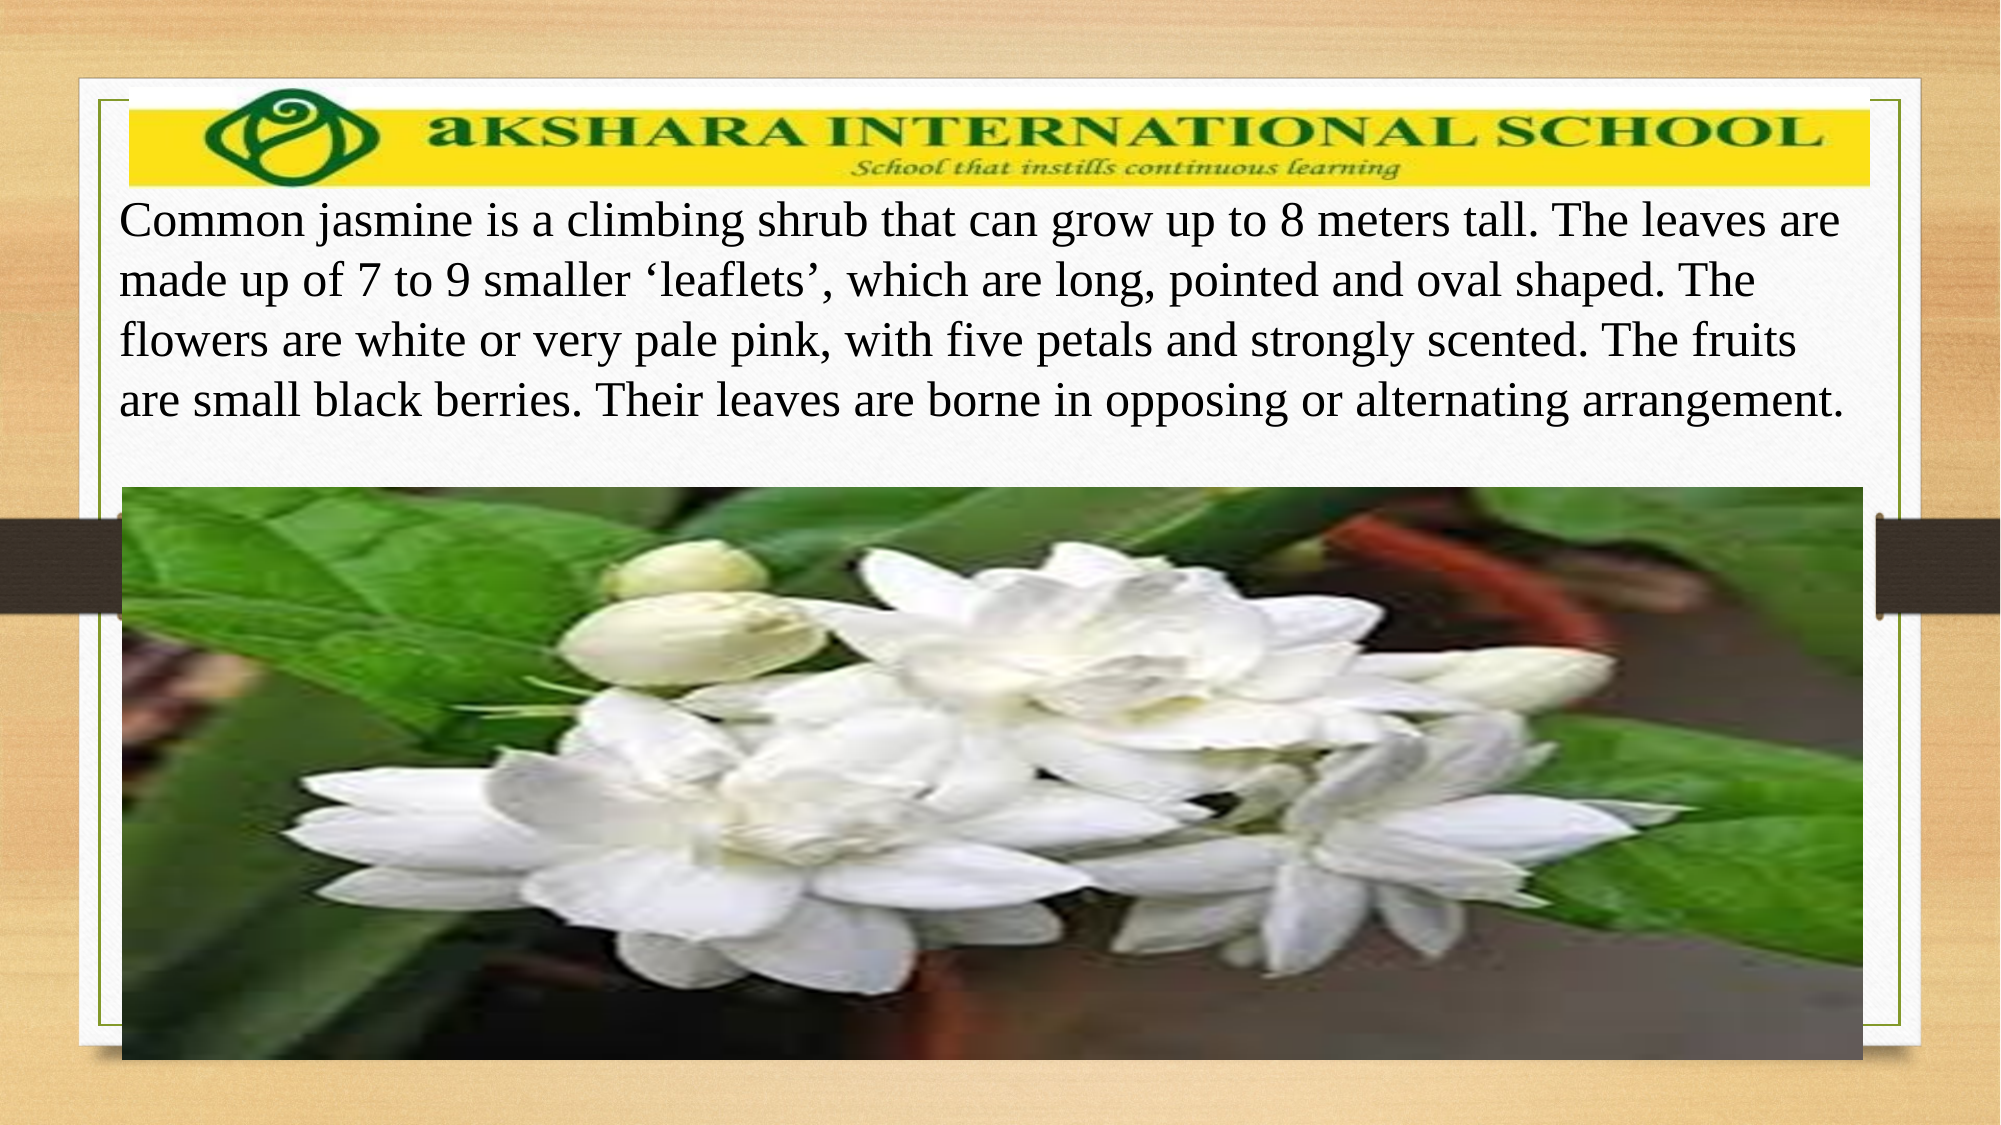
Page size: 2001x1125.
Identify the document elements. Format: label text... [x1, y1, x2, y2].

picture [0, 0, 2001, 1125]
text_box Common jasmine is a climbing shrub that can grow up to 8 meters tall. The leaves are made up of 7 to 9 smaller ‘leaflets’, which are long, pointed and oval shaped. The flowers are white or very pale pink, with five petals and strongly scented. The fruits are small black berries. Their leaves are borne in opposing or alternating arrangement. [104, 178, 1863, 554]
